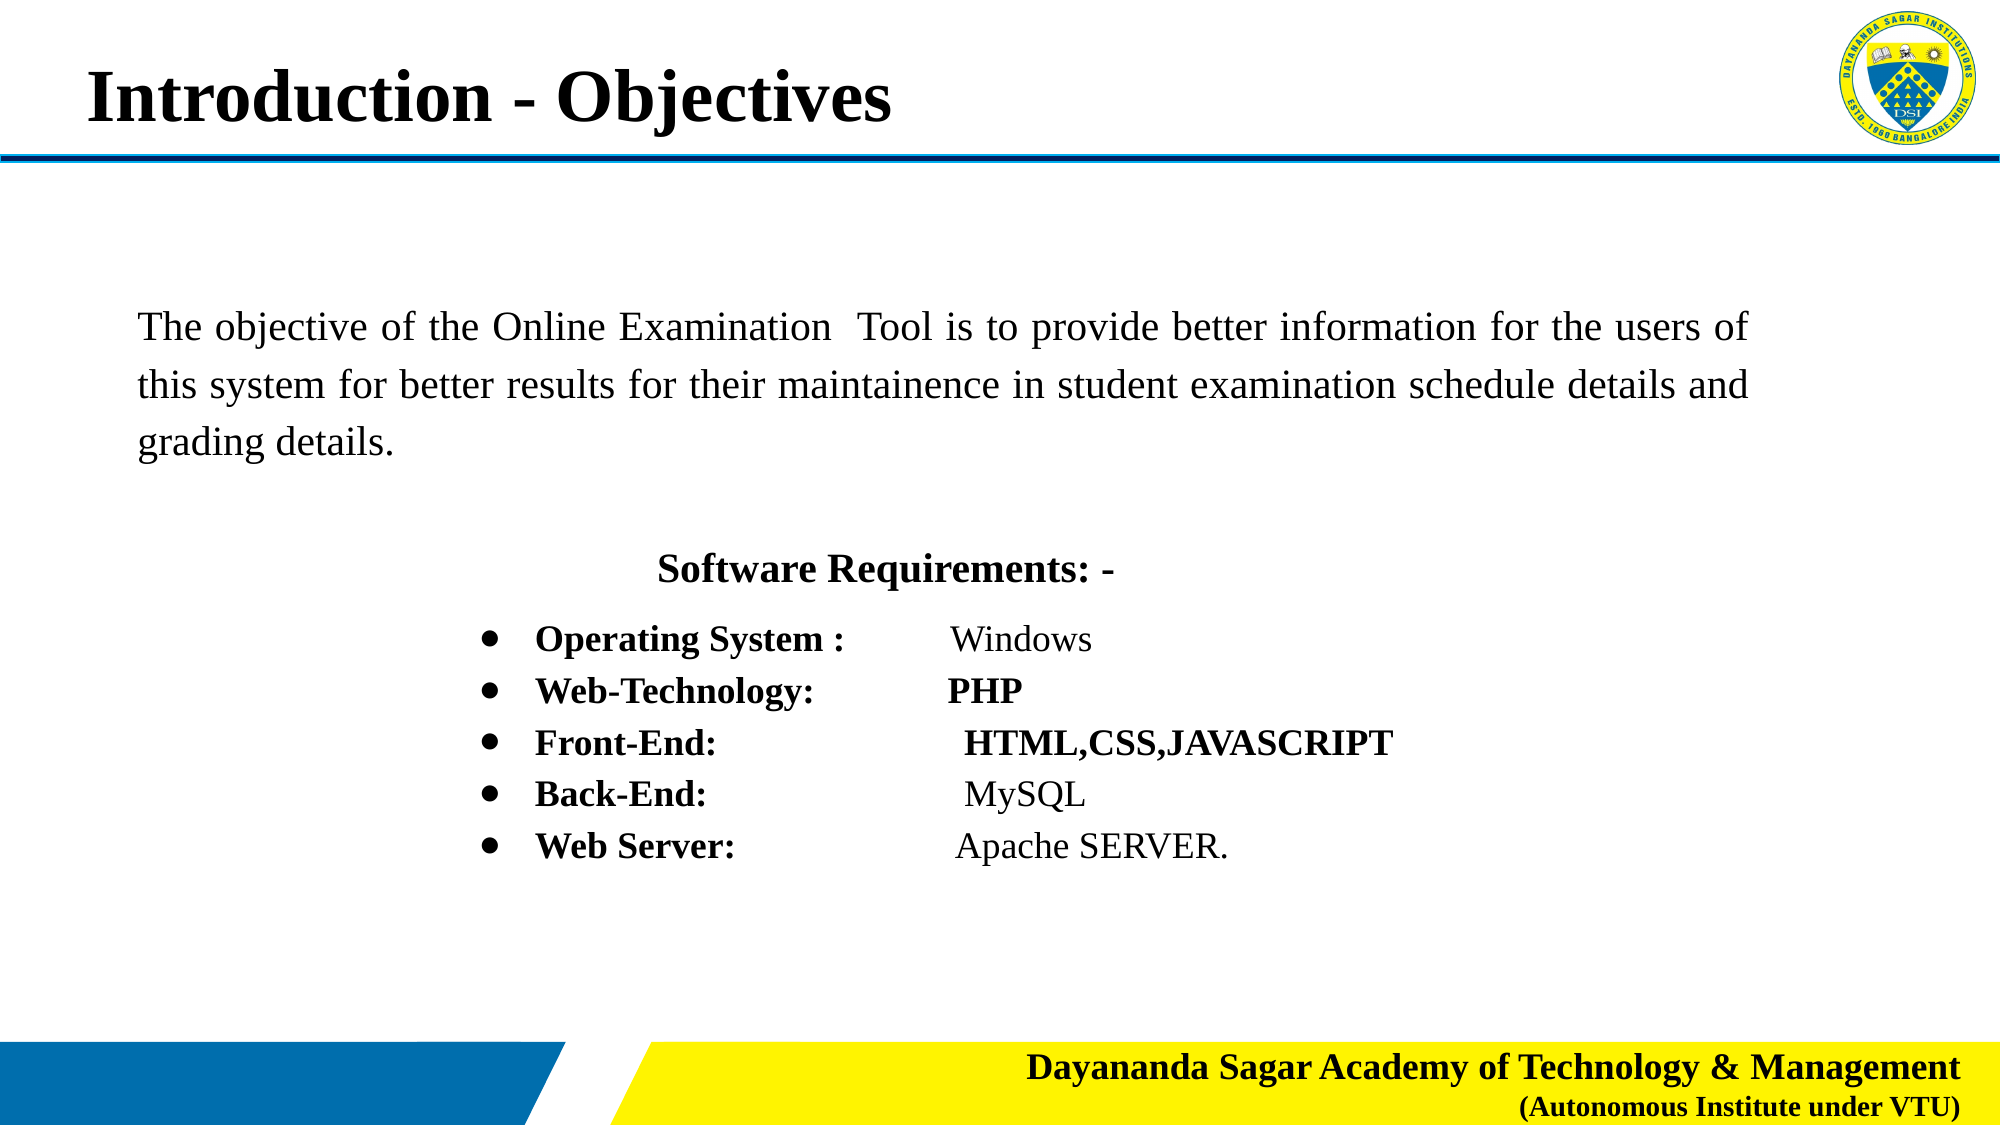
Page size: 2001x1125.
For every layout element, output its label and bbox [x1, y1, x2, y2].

text_box [0, 11, 2000, 1125]
